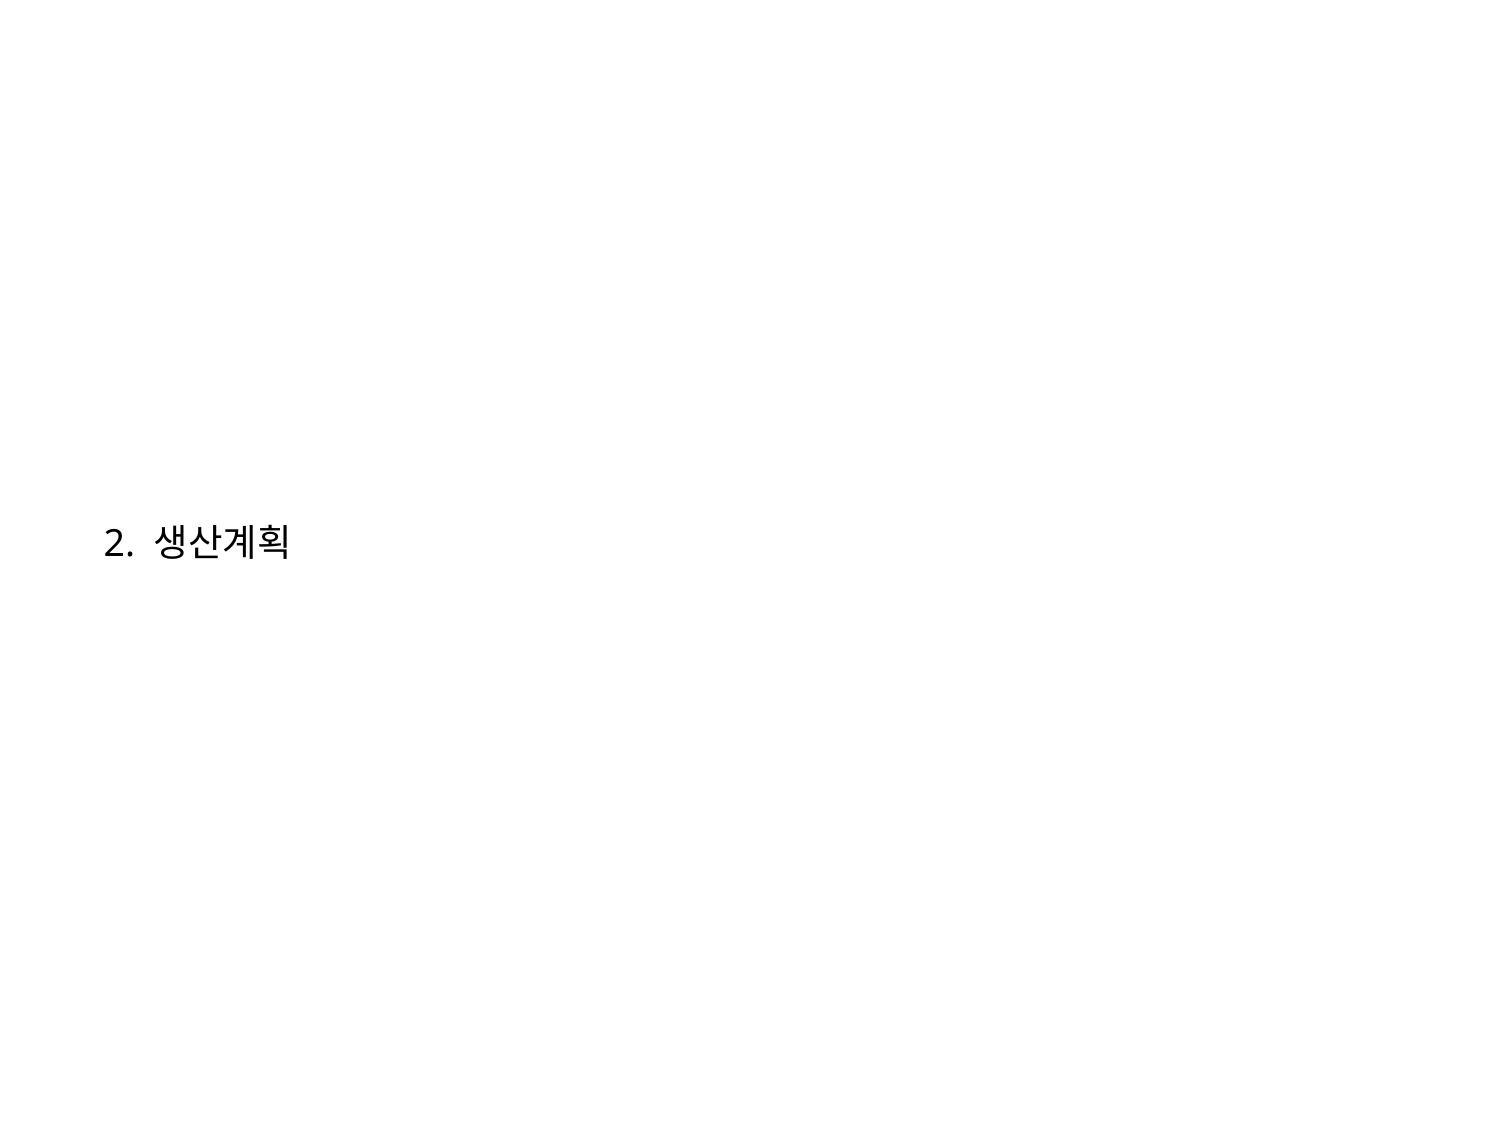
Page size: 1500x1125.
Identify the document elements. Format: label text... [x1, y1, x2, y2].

title 2. 생산계획 [88, 420, 1364, 662]
